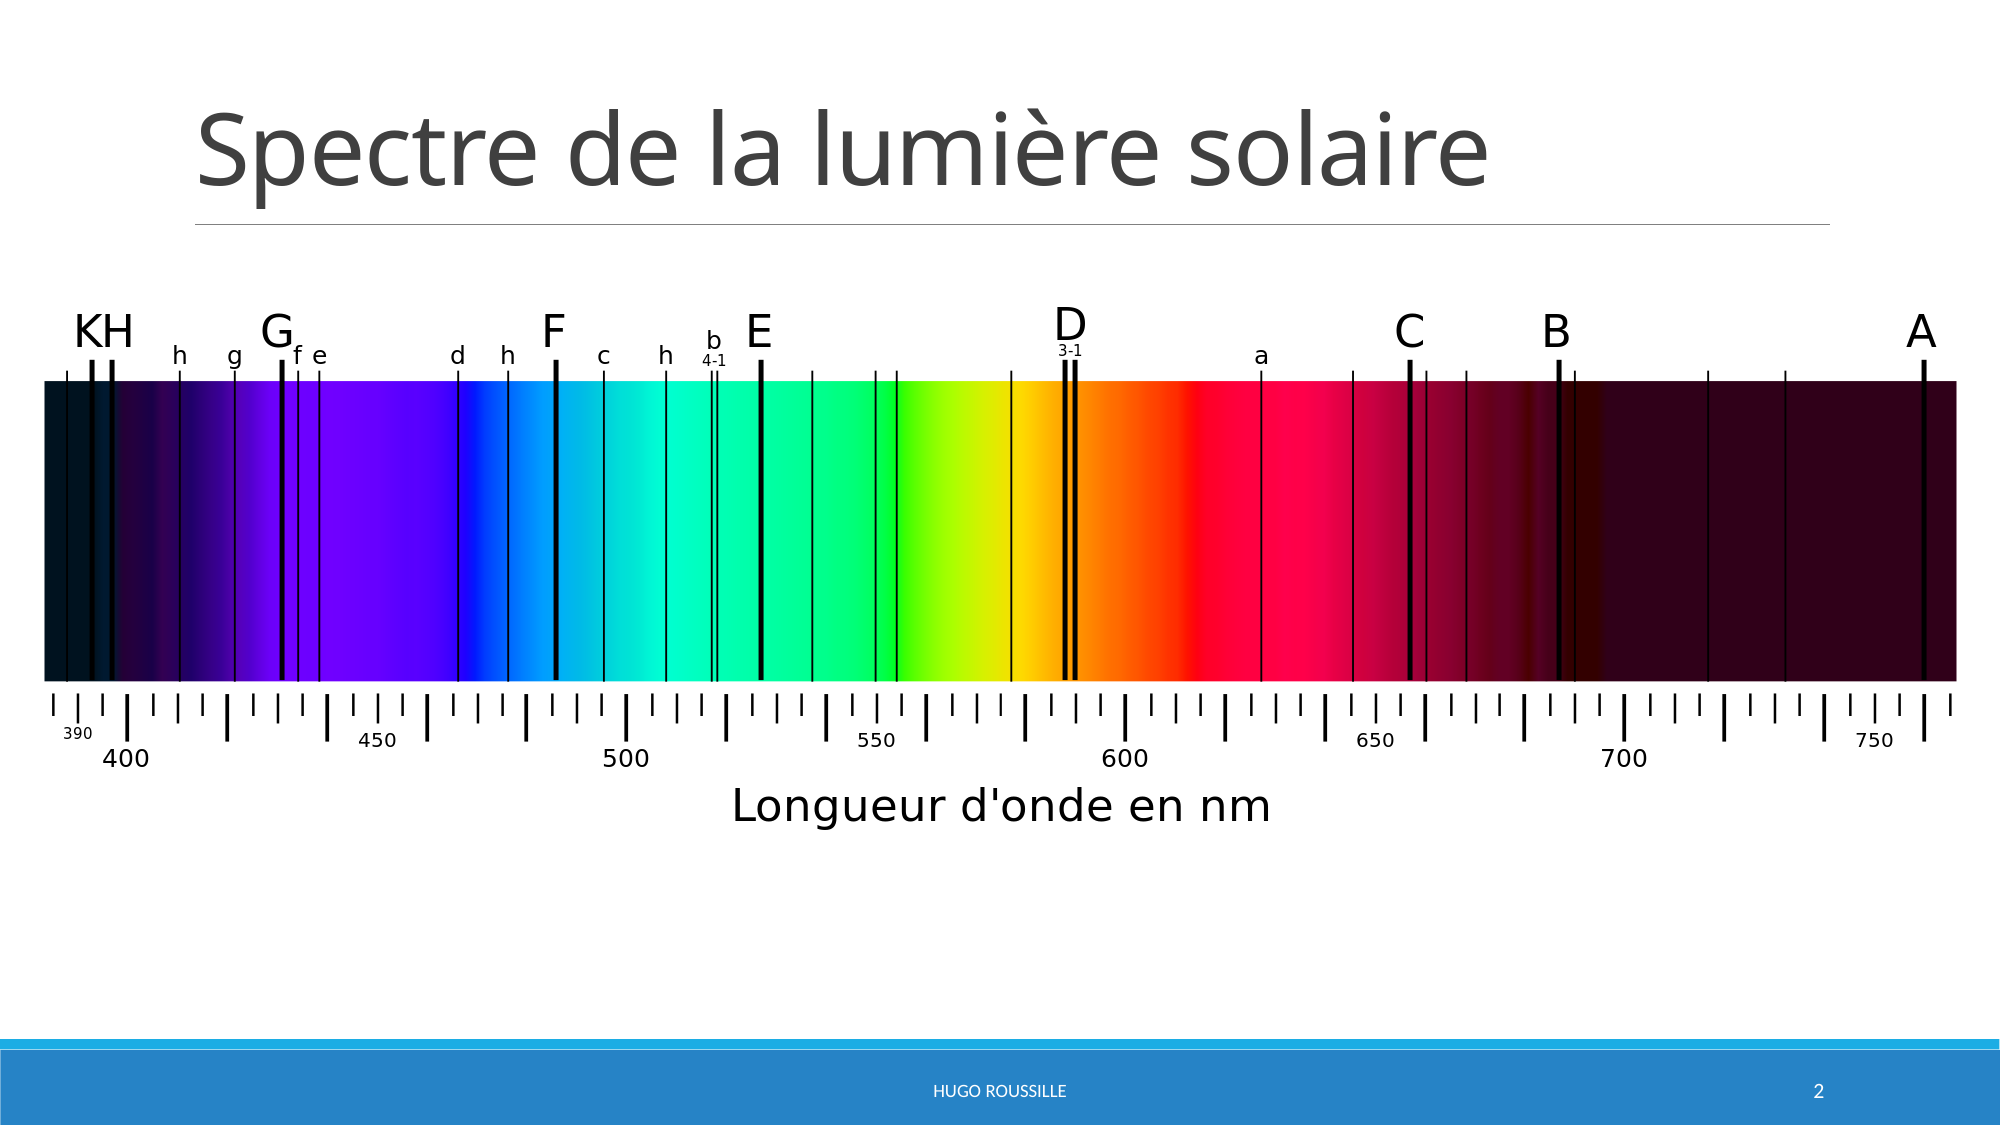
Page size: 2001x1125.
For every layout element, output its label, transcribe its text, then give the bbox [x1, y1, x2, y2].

footer HUGO ROUSSILLE [604, 1059, 1396, 1120]
title Spectre de la lumière solaire [180, 47, 1830, 214]
slide_number 2 [1624, 1059, 1840, 1120]
picture [41, 281, 1959, 844]
